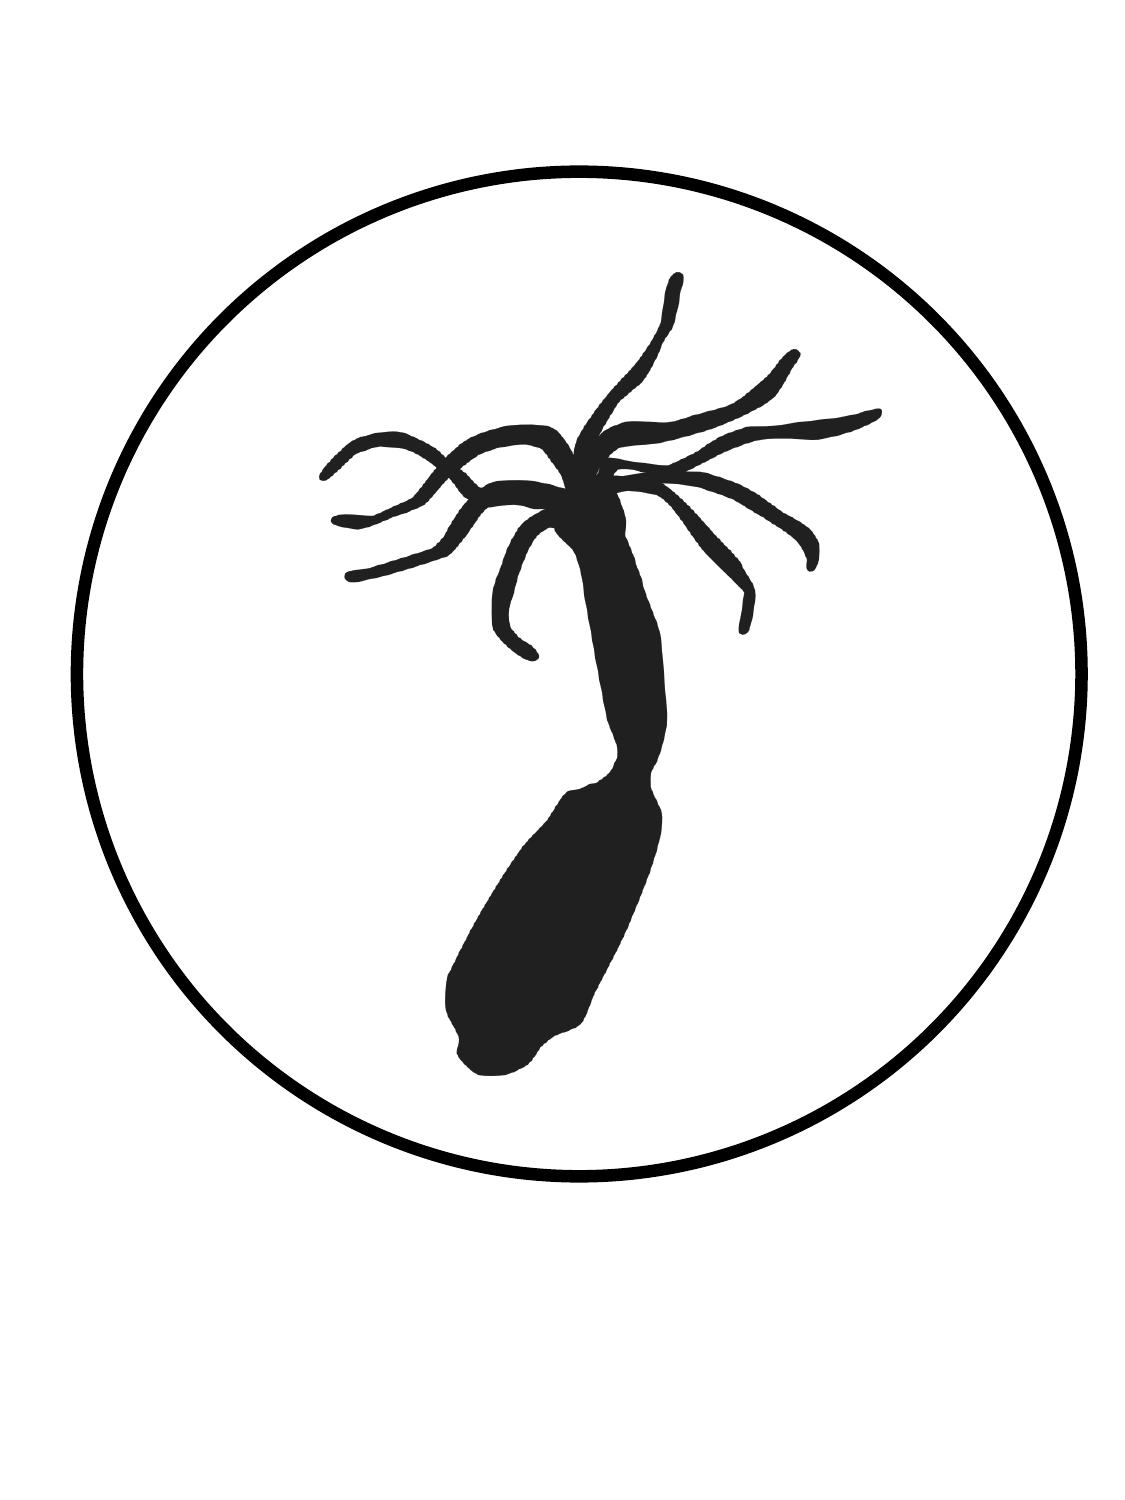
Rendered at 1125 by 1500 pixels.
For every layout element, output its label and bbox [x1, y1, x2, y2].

text_box [75, 170, 1083, 1178]
picture [319, 272, 882, 1076]
